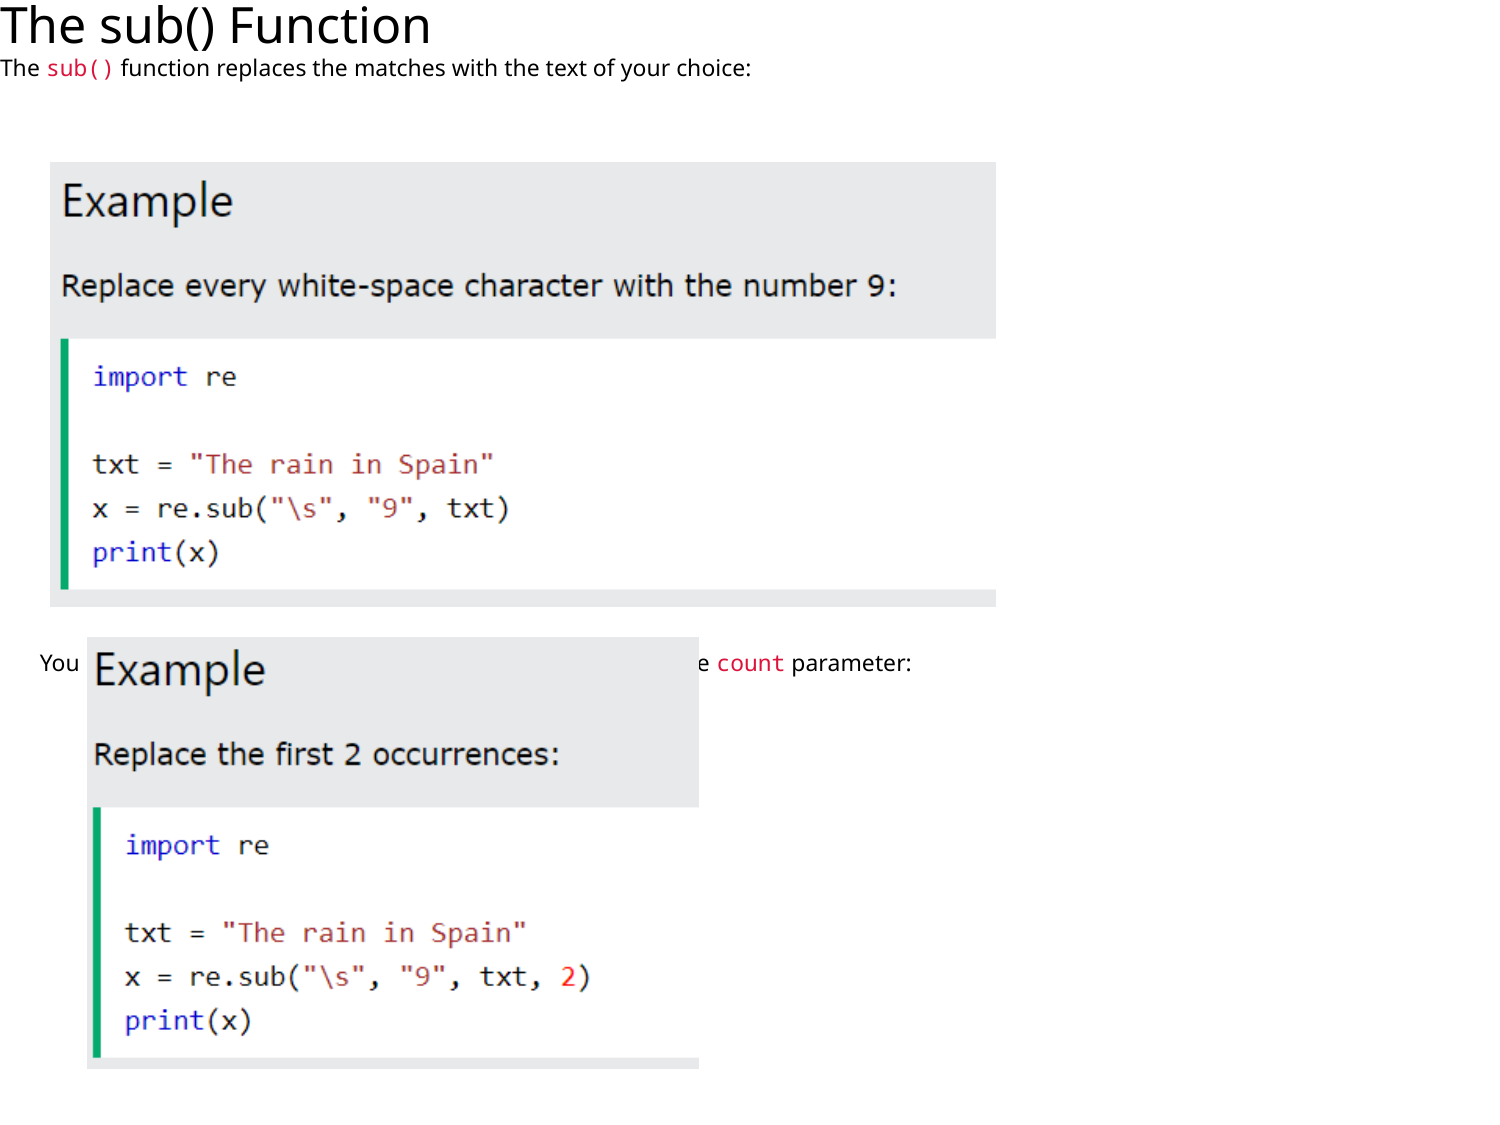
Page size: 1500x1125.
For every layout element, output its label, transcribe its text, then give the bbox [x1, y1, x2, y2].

text_box The sub() Function The sub() function replaces the matches with the text of your choice: [0, 0, 1500, 94]
picture [49, 162, 996, 607]
text_box You can control the number of replacements by specifying the count parameter: [701, 641, 1500, 684]
picture [87, 637, 699, 1069]
text_box You can control the number of replacements by specifying the count parameter: [24, 641, 82, 684]
